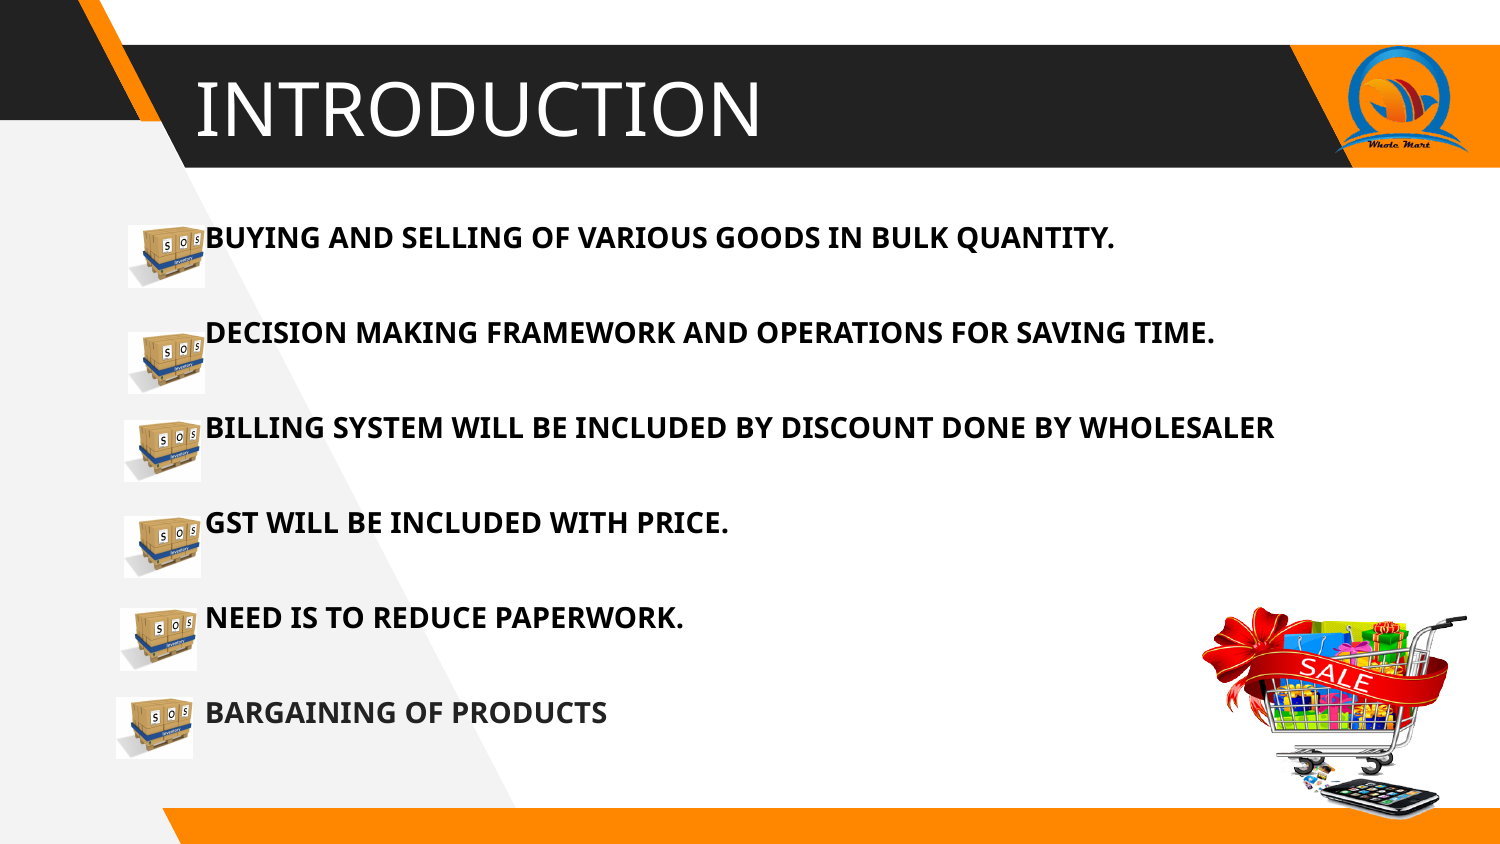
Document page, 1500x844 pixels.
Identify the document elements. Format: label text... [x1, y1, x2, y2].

picture [128, 332, 206, 395]
picture [120, 608, 198, 671]
picture [124, 515, 201, 579]
picture [128, 225, 206, 288]
picture [1335, 46, 1469, 153]
list BUYING AND SELLING OF VARIOUS GOODS IN BULK QUANTITY. DECISION MAKING FRAMEWORK AND OPERATIONS FOR SAVING TIME. BILLING SYSTEM WILL BE INCLUDED BY DISCOUNT DONE BY WHOLESALER GST WILL BE INCLUDED WITH PRICE. NEED IS TO REDUCE PAPERWORK. BARGAINING OF PRODUCTS [171, 204, 1314, 784]
title INTRODUCTION [180, 44, 1424, 168]
picture [116, 696, 194, 760]
picture [1183, 597, 1477, 844]
picture [124, 420, 201, 483]
